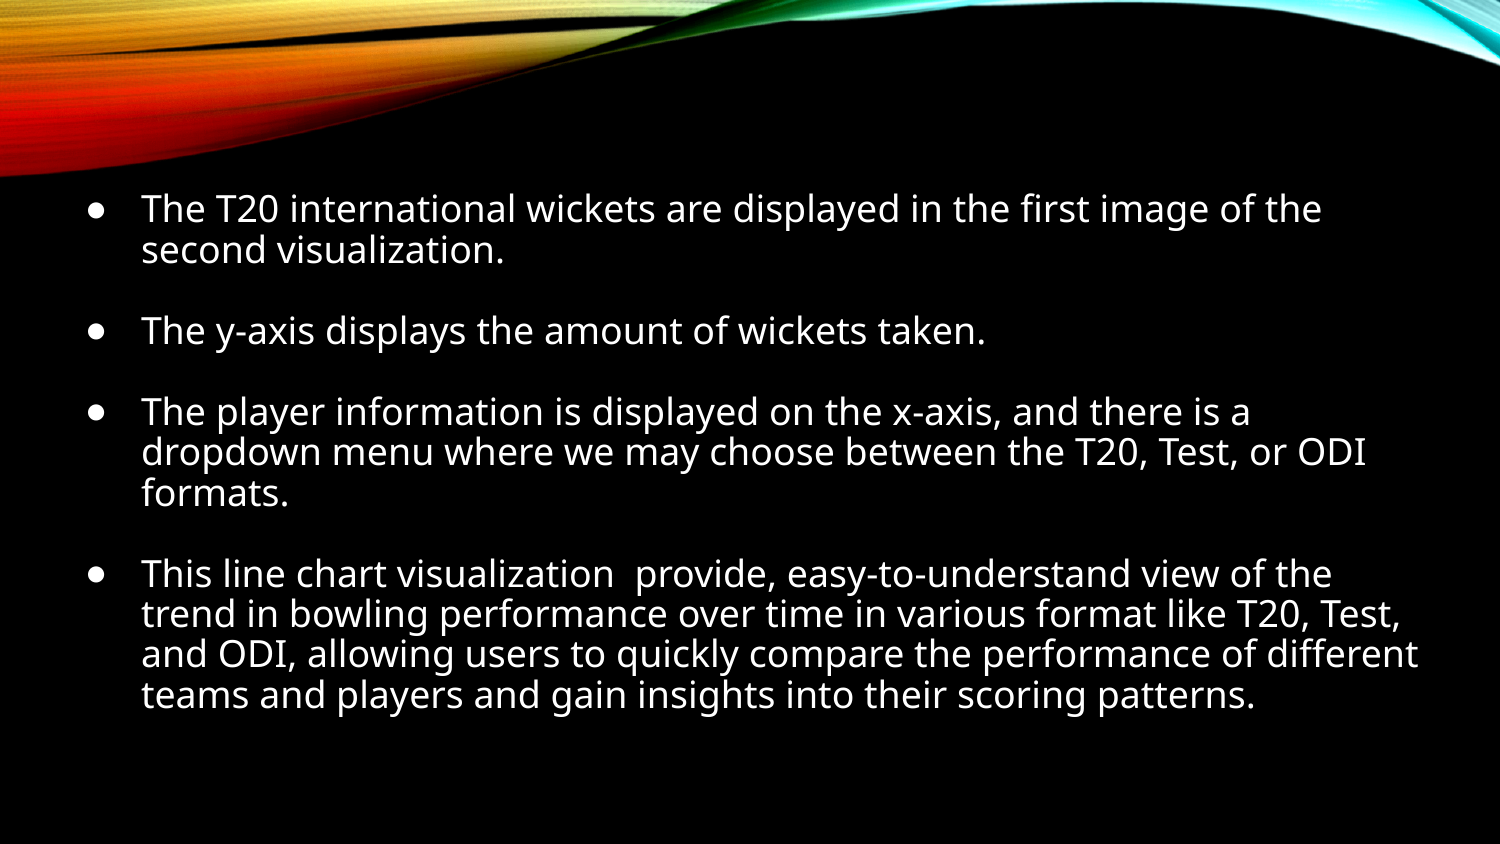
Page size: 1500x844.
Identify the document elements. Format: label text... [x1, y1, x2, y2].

list The T20 international wickets are displayed in the first image of the second visualization. The y-axis displays the amount of wickets taken. The player information is displayed on the x-axis, and there is a dropdown menu where we may choose between the T20, Test, or ODI formats. This line chart visualization provide, easy-to-understand view of the trend in bowling performance over time in various format like T20, Test, and ODI, allowing users to quickly compare the performance of different teams and players and gain insights into their scoring patterns. [51, 175, 1449, 752]
picture [0, 0, 1500, 178]
